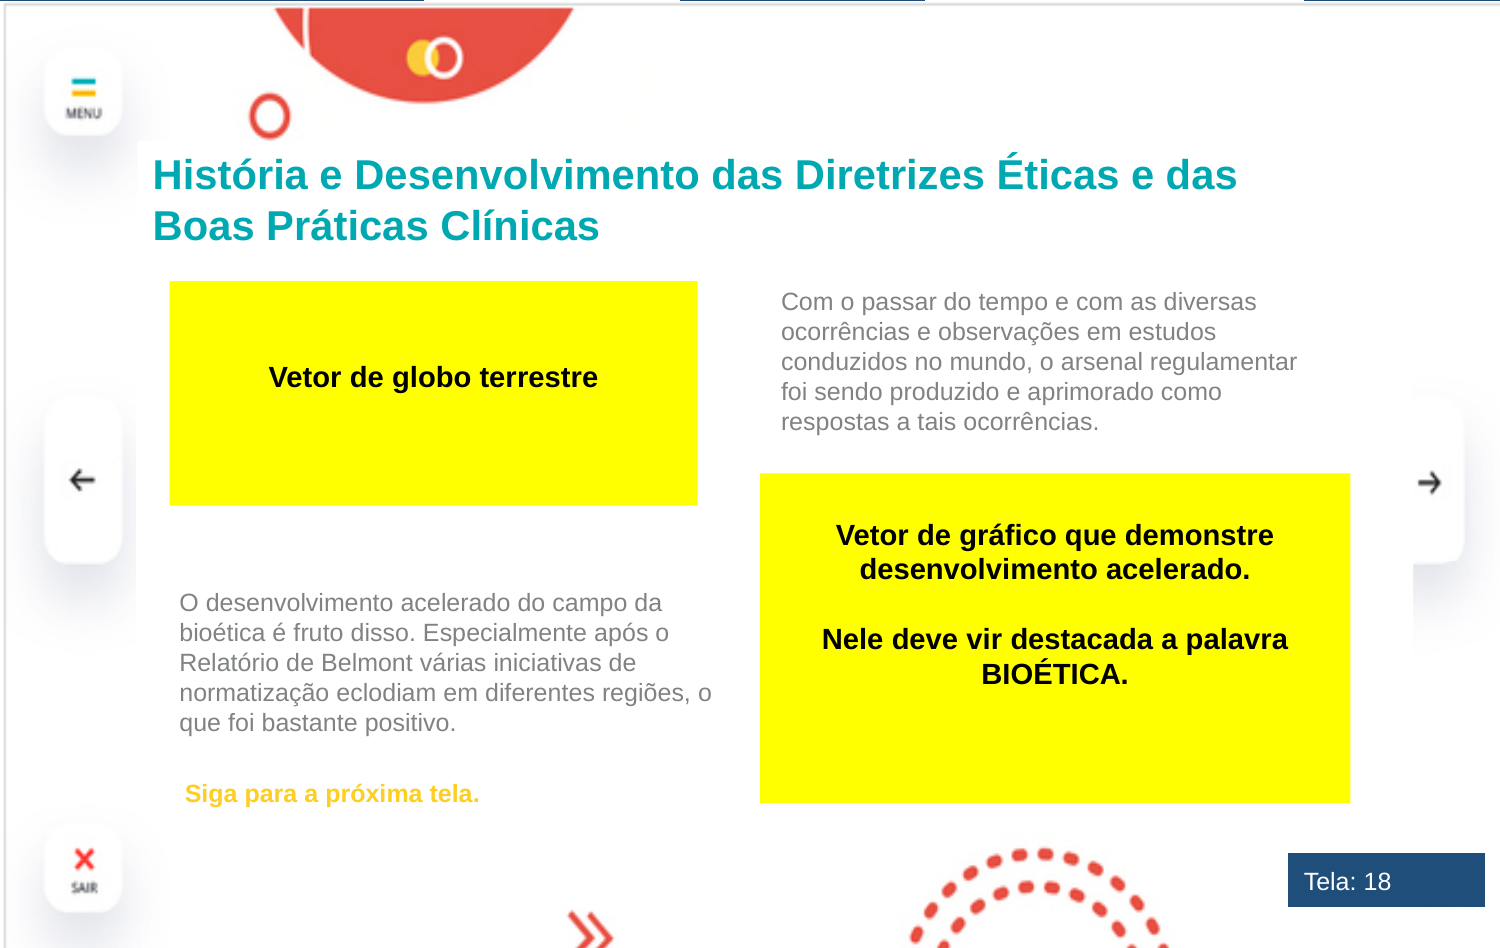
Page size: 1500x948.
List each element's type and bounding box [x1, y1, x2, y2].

picture [1412, 406, 1471, 561]
text_box [0, 0, 1500, 948]
